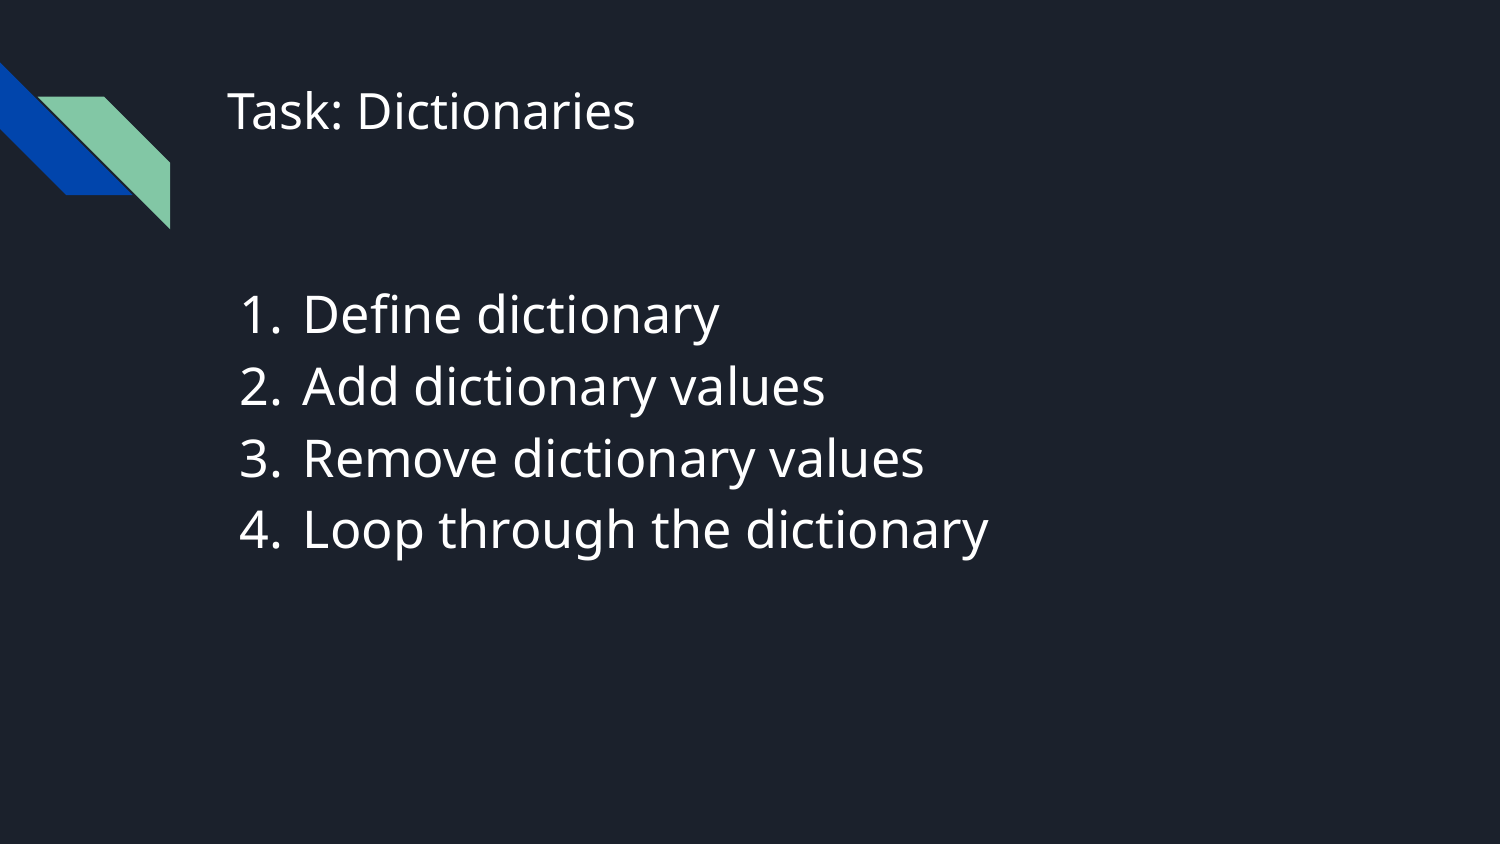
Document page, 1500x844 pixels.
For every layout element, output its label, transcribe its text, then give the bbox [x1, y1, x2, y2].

title Task: Dictionaries [212, 64, 1368, 215]
list Define dictionary Add dictionary values Remove dictionary values Loop through the dictionary [212, 257, 1368, 735]
